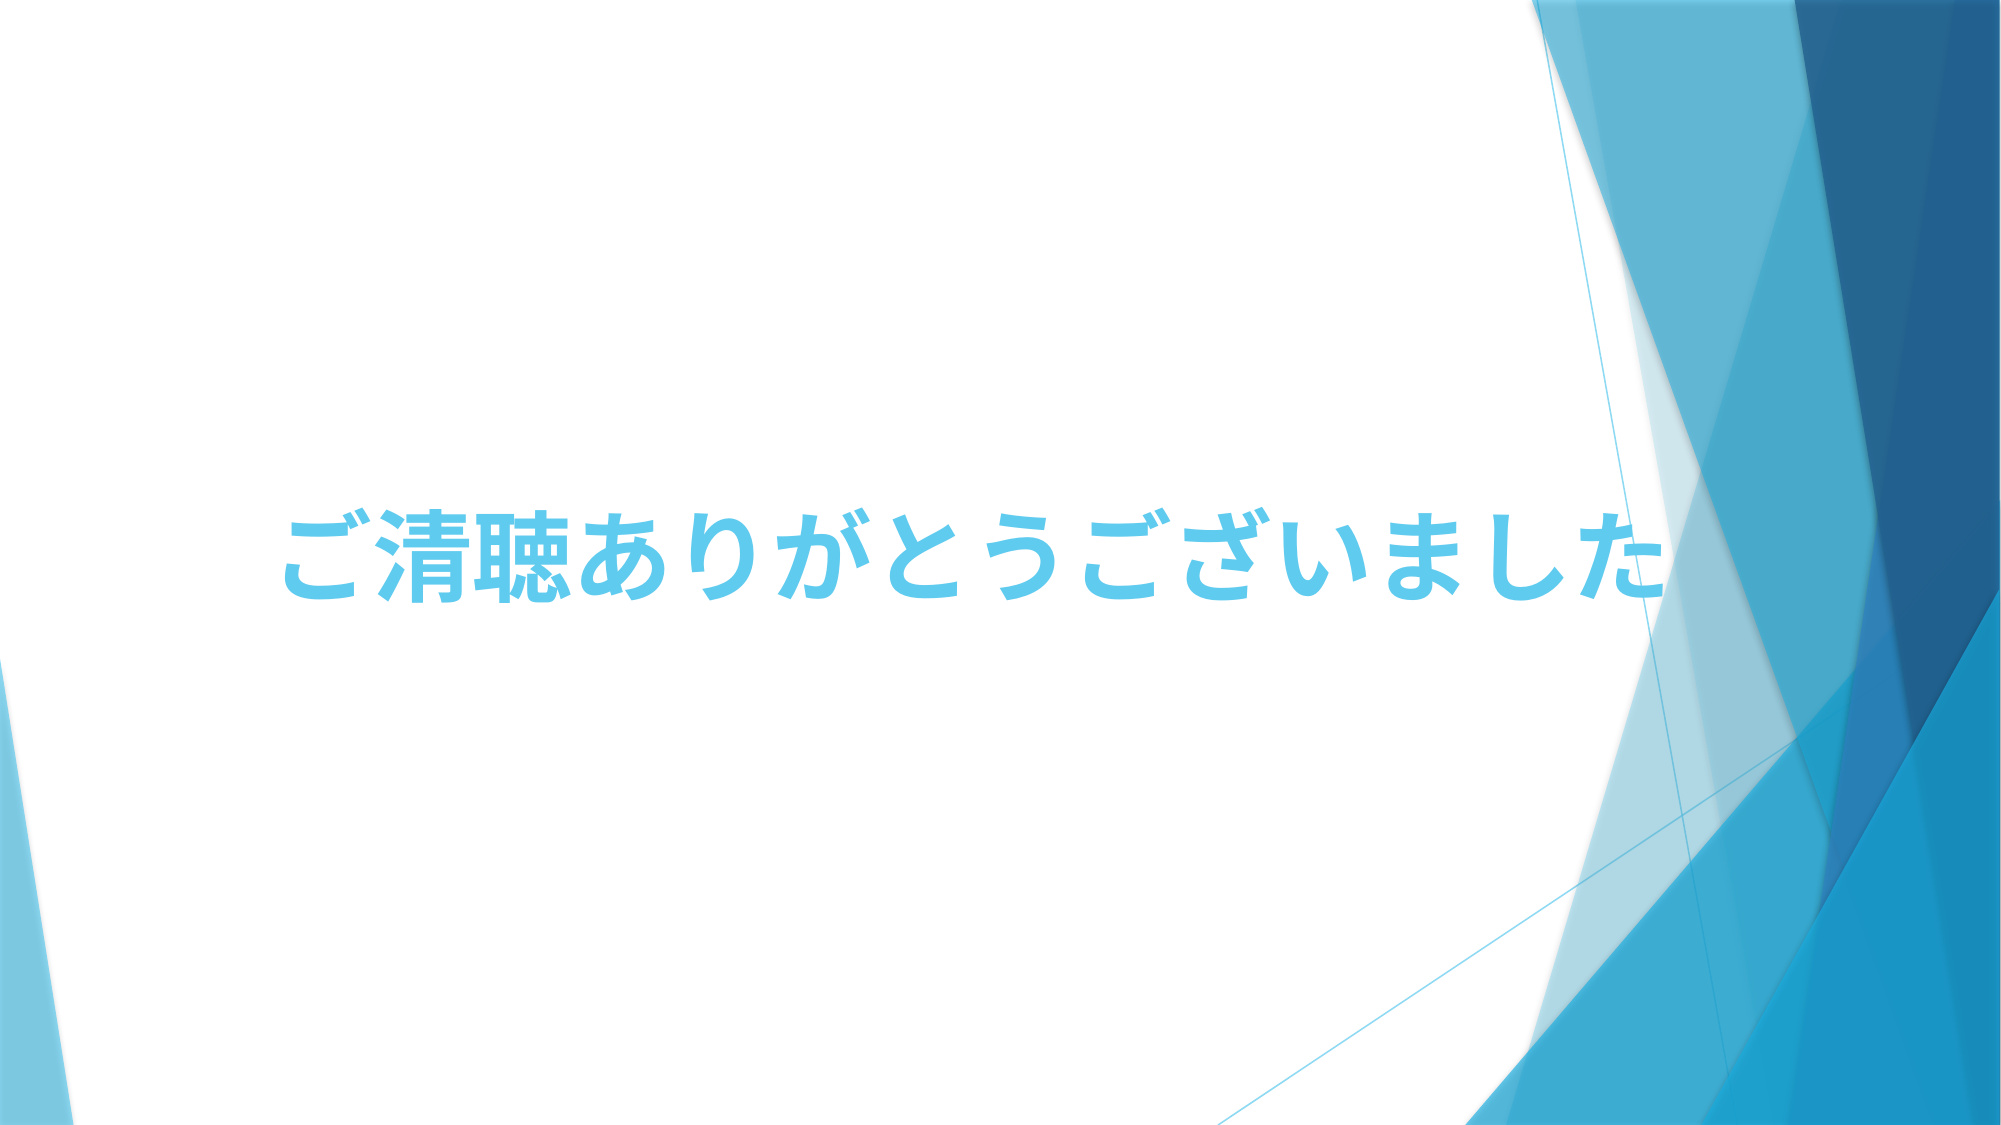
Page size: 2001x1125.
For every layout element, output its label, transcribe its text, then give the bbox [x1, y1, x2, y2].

title ご清聴ありがとうございました [257, 487, 1743, 698]
